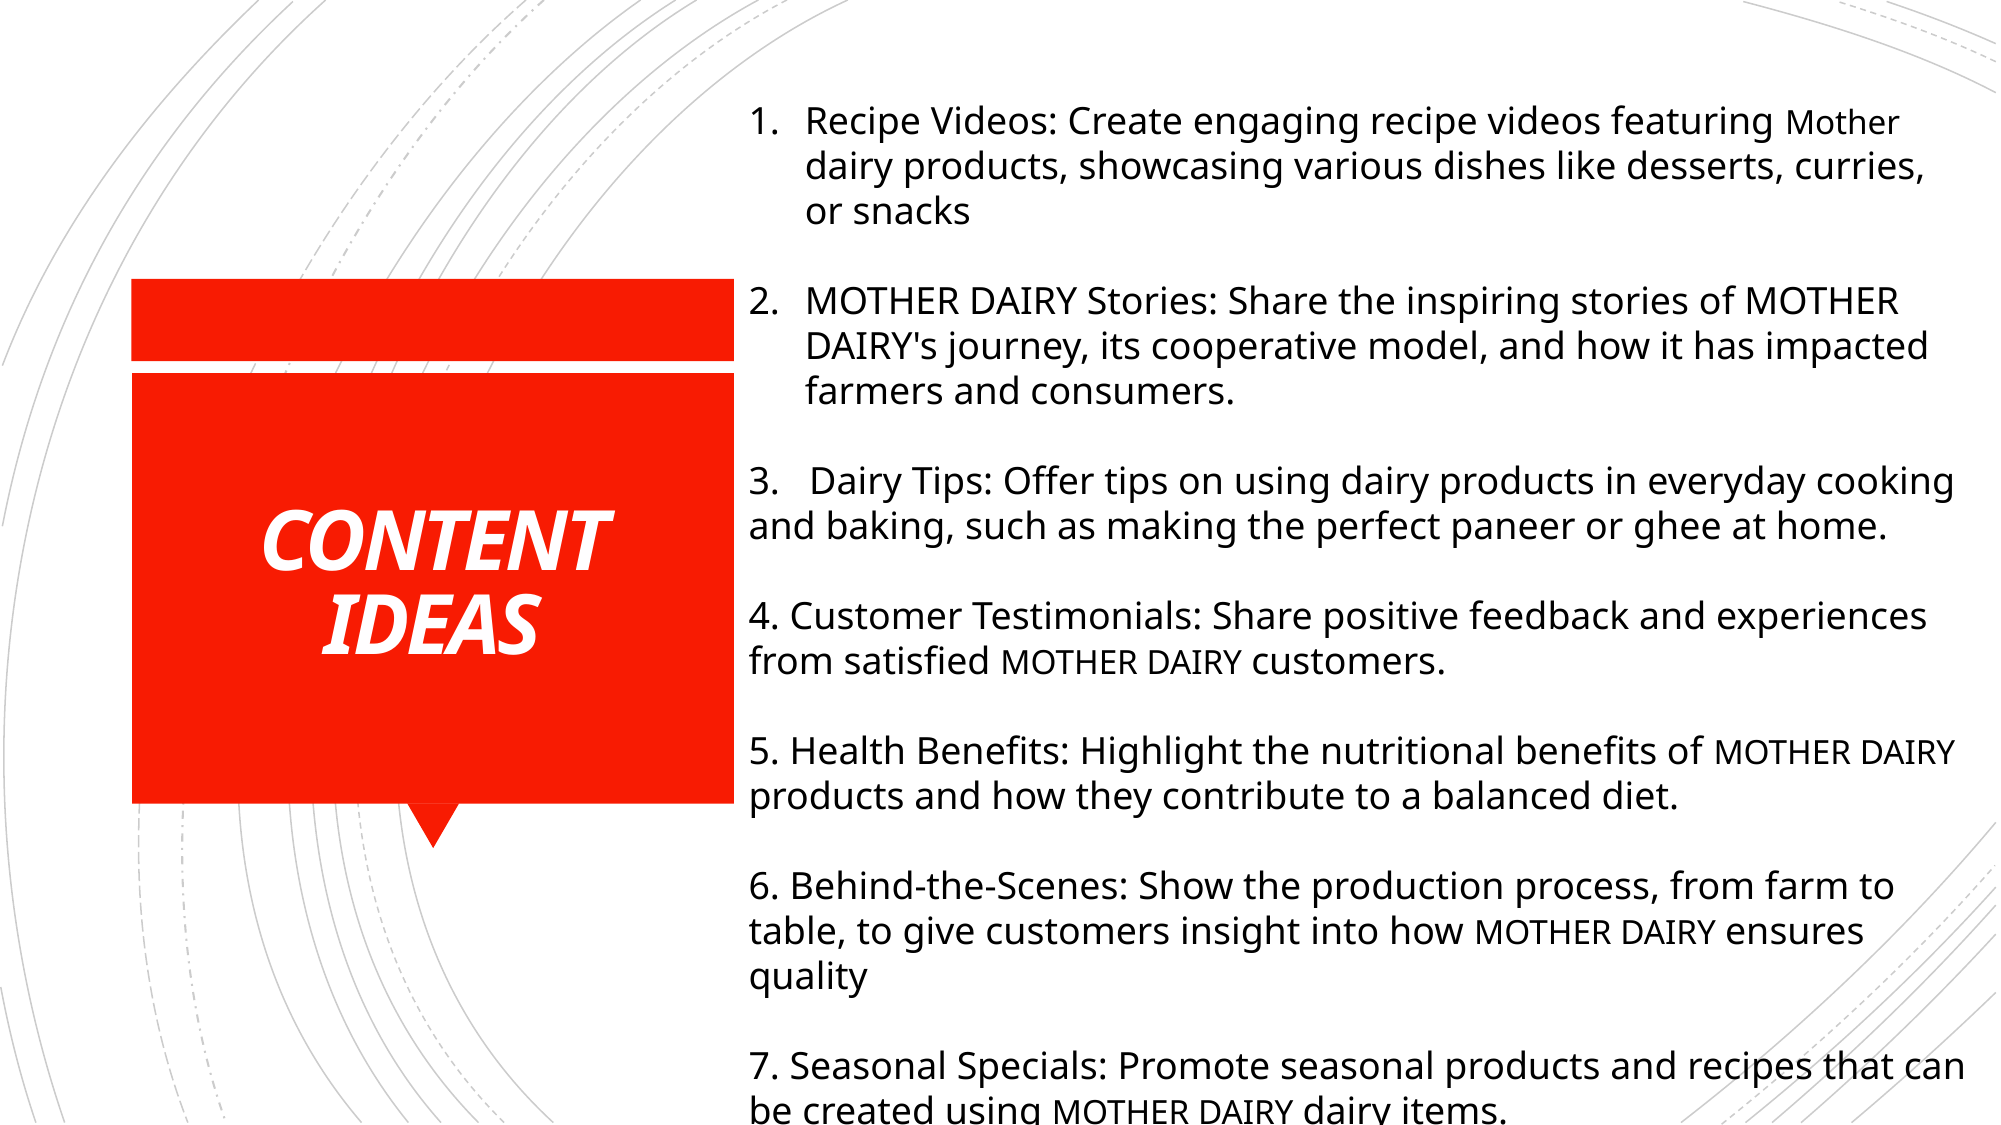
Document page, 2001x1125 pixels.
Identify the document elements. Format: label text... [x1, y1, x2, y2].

text_box Recipe Videos: Create engaging recipe videos featuring Mother dairy products, showcasing various dishes like desserts, curries, or snacks MOTHER DAIRY Stories: Share the inspiring stories of MOTHER DAIRY's journey, its cooperative model, and how it has impacted farmers and consumers. 3. Dairy Tips: Offer tips on using dairy products in everyday cooking and baking, such as making the perfect paneer or ghee at home. 4. Customer Testimonials: Share positive feedback and experiences from satisfied MOTHER DAIRY customers. 5. Health Benefits: Highlight the nutritional benefits of MOTHER DAIRY products and how they contribute to a balanced diet. 6. Behind-the-Scenes: Show the production process, from farm to table, to give customers insight into how MOTHER DAIRY ensures quality 7. Seasonal Specials: Promote seasonal products and recipes that can be created using MOTHER DAIRY dairy items. [733, 0, 1987, 1125]
title CONTENT IDEAS [145, 385, 721, 789]
